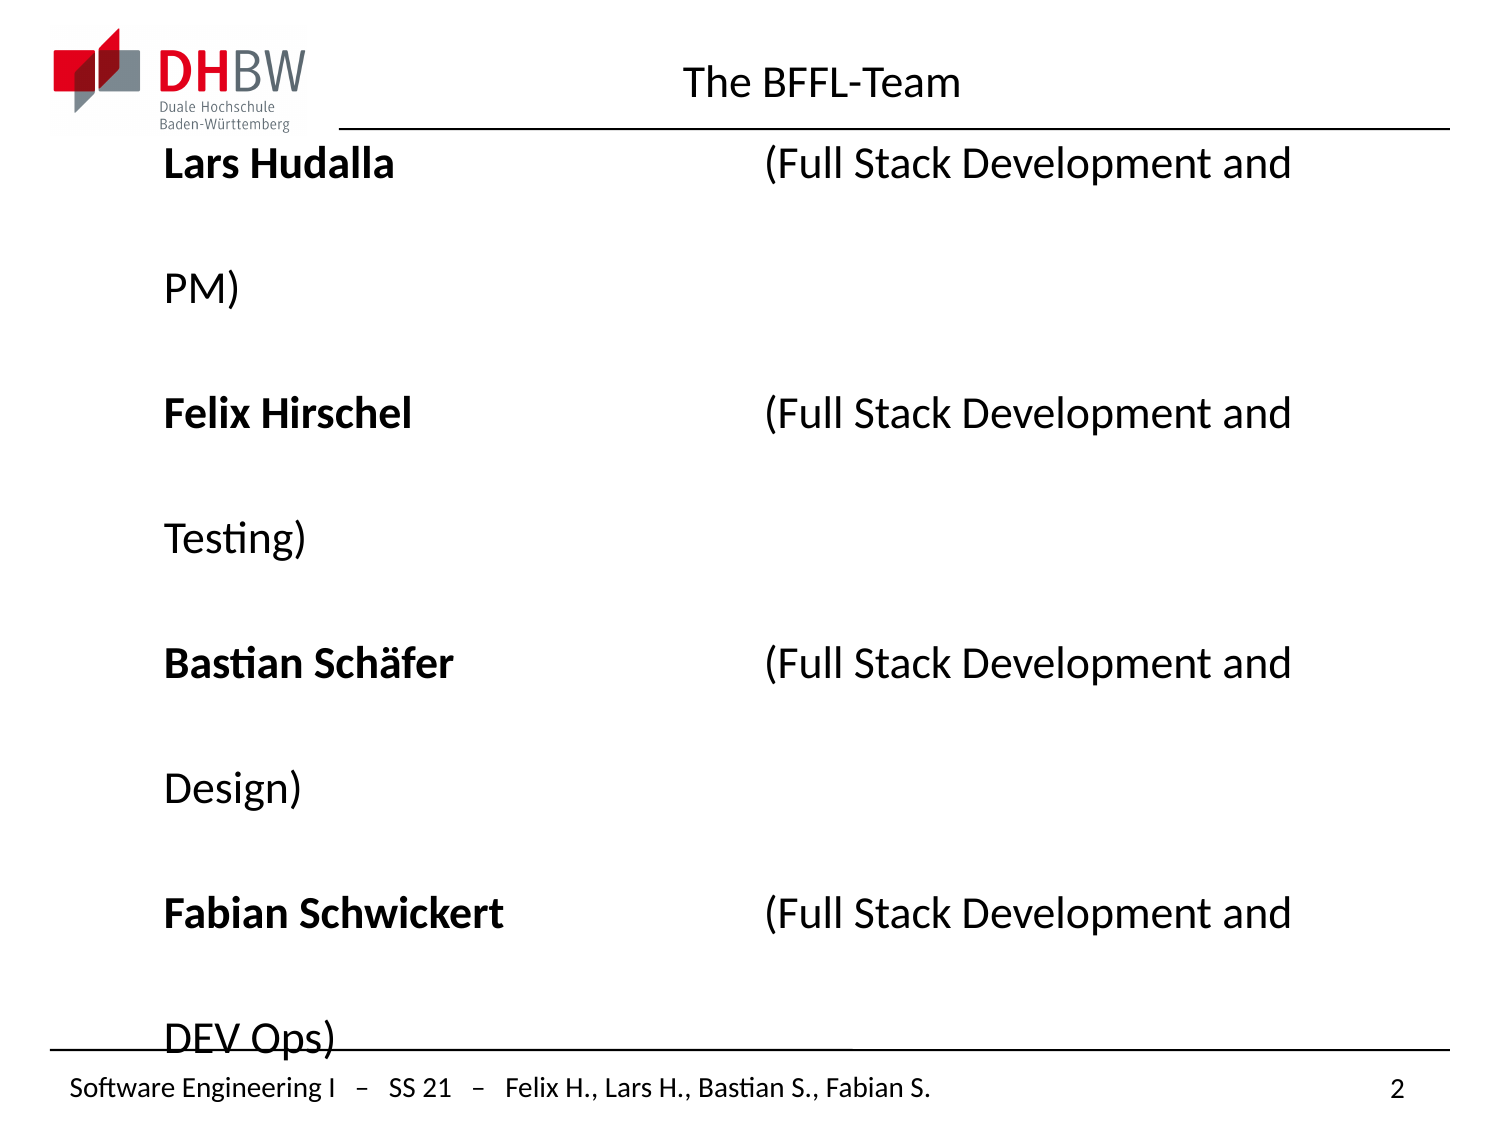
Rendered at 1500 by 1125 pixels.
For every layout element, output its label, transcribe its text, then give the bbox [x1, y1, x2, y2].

picture [50, 25, 307, 136]
text_box Lars Hudalla (Full Stack Development and PM) Felix Hirschel (Full Stack Development and Testing) Bastian Schäfer (Full Stack Development and Design) Fabian Schwickert (Full Stack Development and DEV Ops) [147, 267, 1353, 858]
slide_number 2 [1375, 1068, 1459, 1105]
text_box The BFFL-Team [203, 43, 1441, 114]
